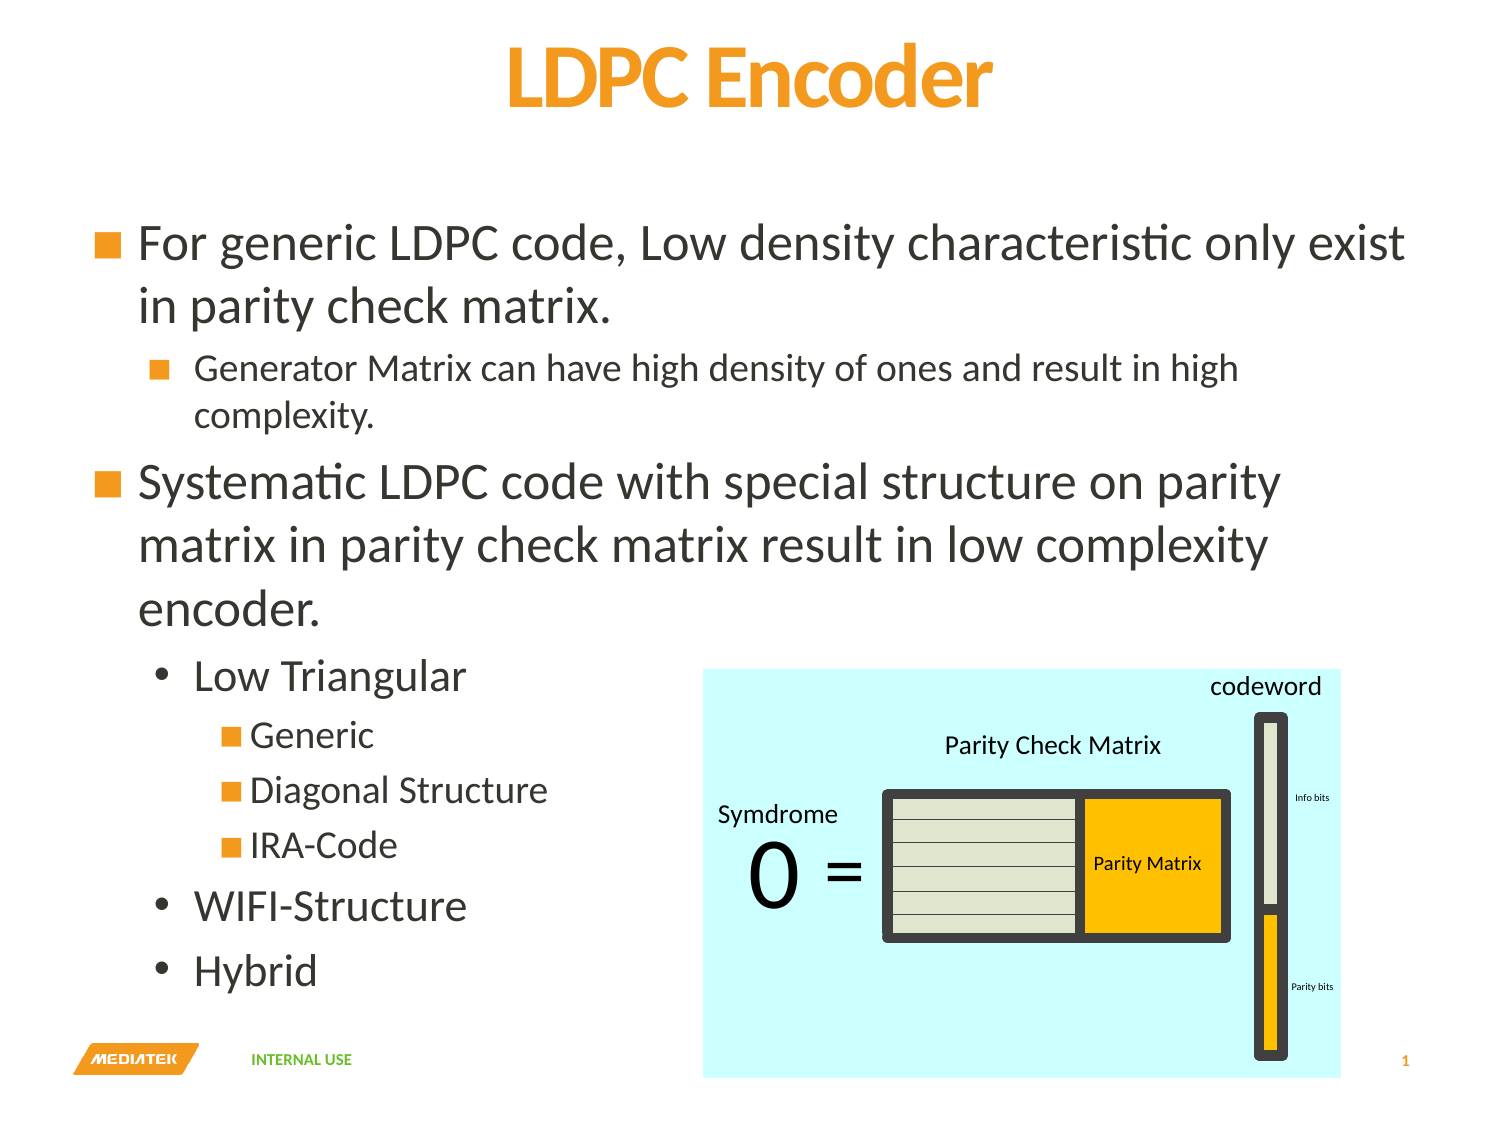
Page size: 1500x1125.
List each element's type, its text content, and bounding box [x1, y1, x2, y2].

picture [73, 1043, 199, 1075]
slide_number 1 [1251, 1029, 1425, 1090]
title LDPC Encoder [75, 37, 1425, 188]
list For generic LDPC code, Low density characteristic only exist in parity check matrix. Generator Matrix can have high density of ones and result in high complexity. Systematic LDPC code with special structure on parity matrix in parity check matrix result in low complexity encoder. Low Triangular Generic Diagonal Structure IRA-Code WIFI-Structure Hybrid [75, 200, 1425, 1010]
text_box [702, 668, 1341, 1079]
